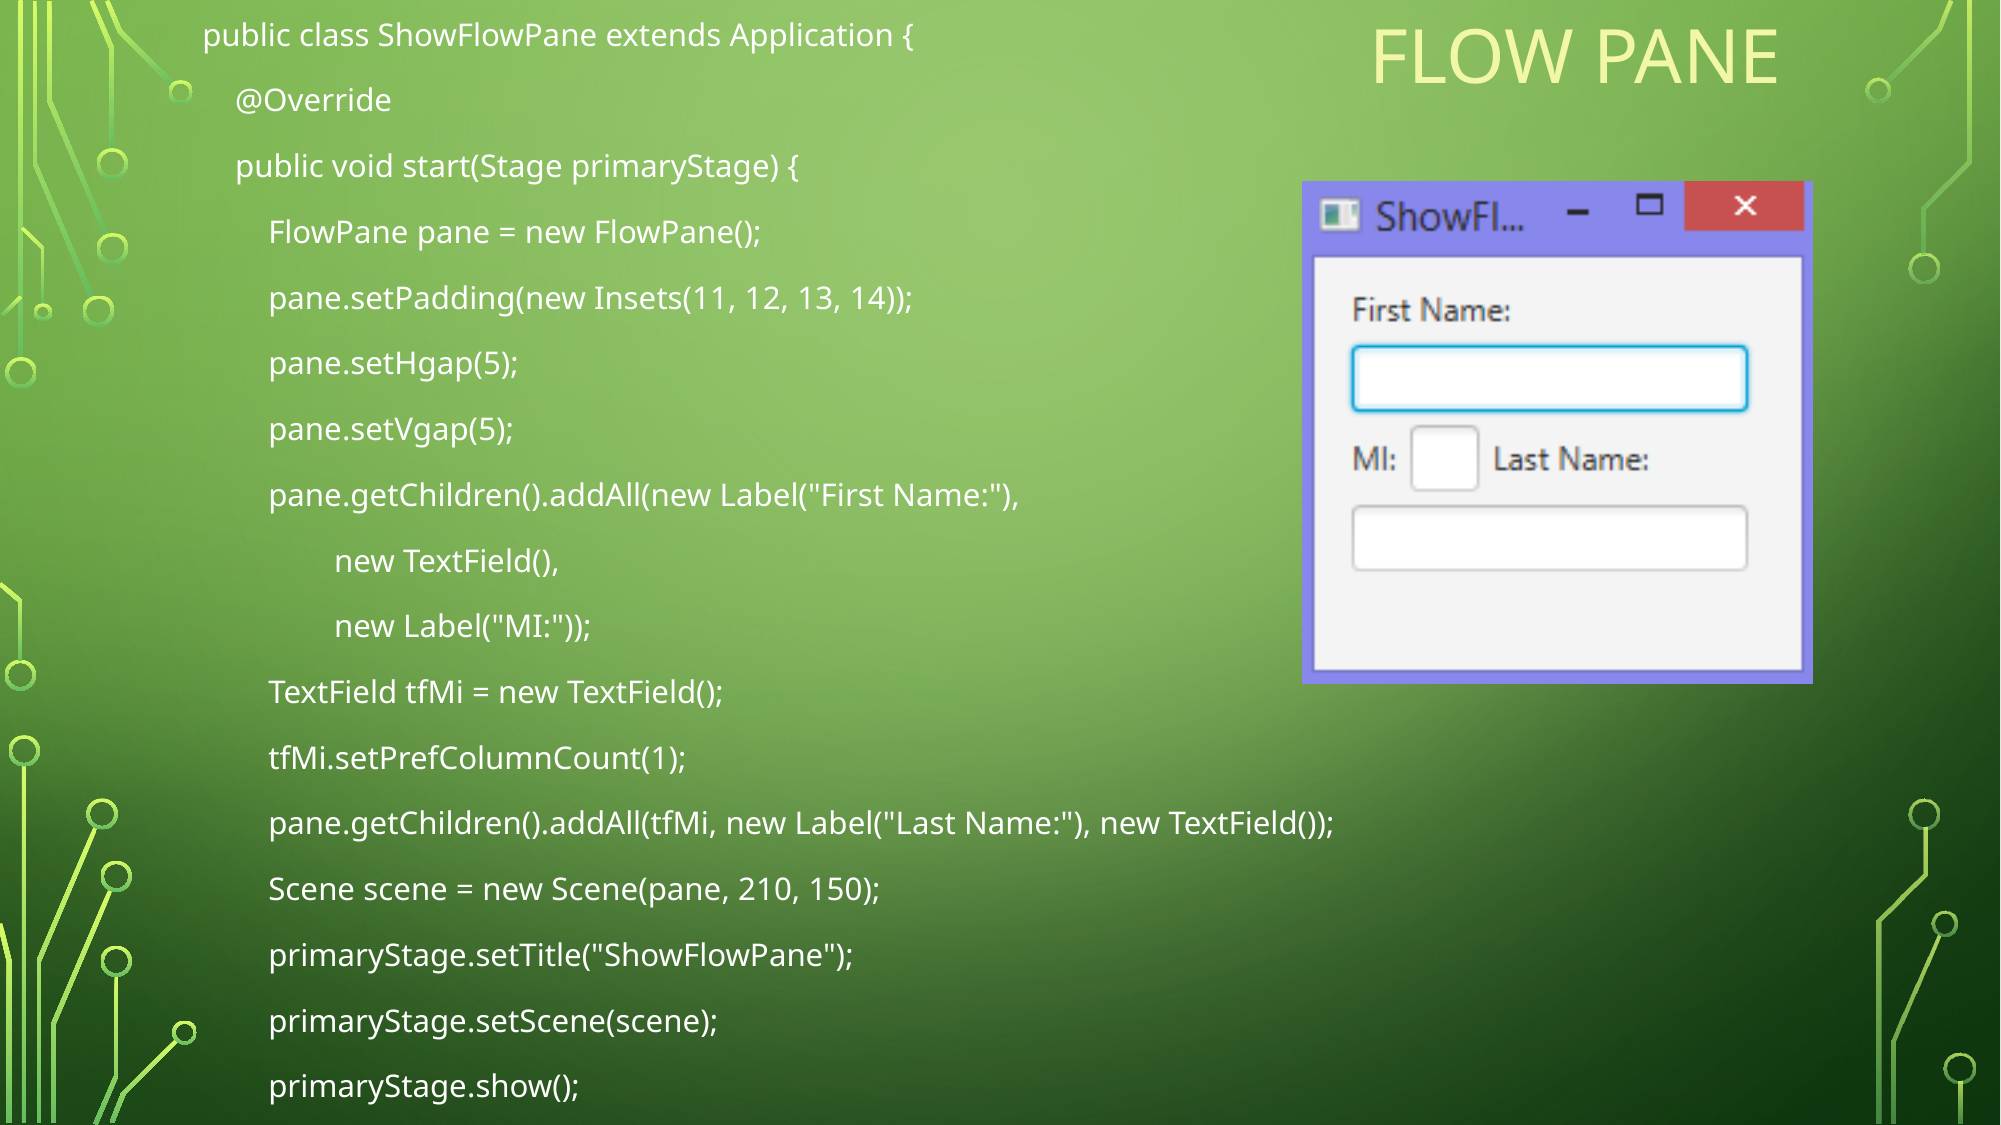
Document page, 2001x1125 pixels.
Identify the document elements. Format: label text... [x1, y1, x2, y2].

list public class ShowFlowPane extends Application { @Override public void start(Stage primaryStage) { FlowPane pane = new FlowPane(); pane.setPadding(new Insets(11, 12, 13, 14)); pane.setHgap(5); pane.setVgap(5); pane.getChildren().addAll(new Label("First Name:"), new TextField(), new Label("MI:")); TextField tfMi = new TextField(); tfMi.setPrefColumnCount(1); pane.getChildren().addAll(tfMi, new Label("Last Name:"), new TextField()); Scene scene = new Scene(pane, 210, 150); primaryStage.setTitle("ShowFlowPane"); primaryStage.setScene(scene); primaryStage.show(); [187, 0, 1813, 1090]
picture [1301, 181, 1813, 685]
